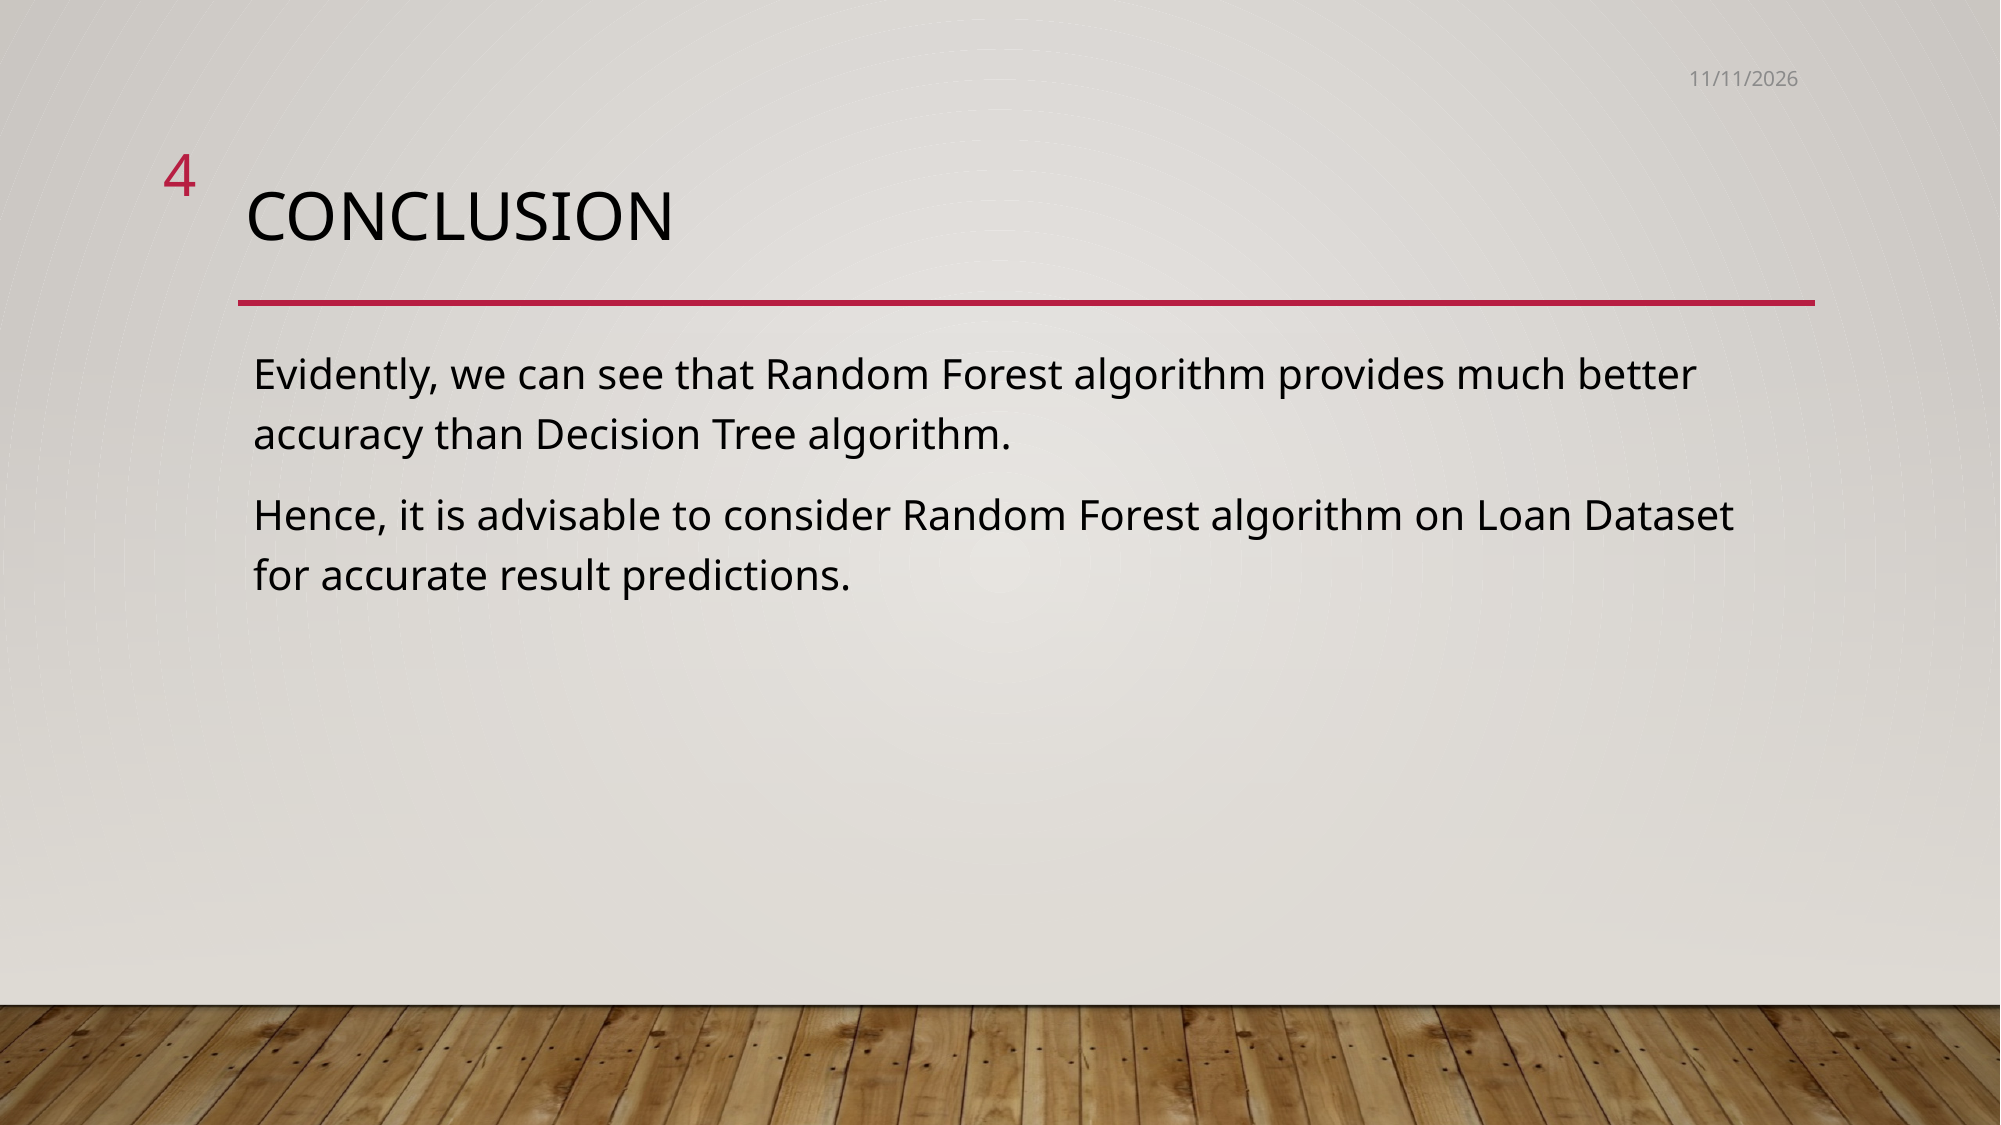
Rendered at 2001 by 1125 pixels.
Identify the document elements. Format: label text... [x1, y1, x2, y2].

title Conclusion [230, 175, 737, 274]
slide_number 4 [78, 131, 212, 214]
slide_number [1239, 54, 1814, 105]
list Evidently, we can see that Random Forest algorithm provides much better accuracy than Decision Tree algorithm. Hence, it is advisable to consider Random Forest algorithm on Loan Dataset for accurate result predictions. [238, 330, 1814, 897]
picture [0, 1005, 2000, 1125]
